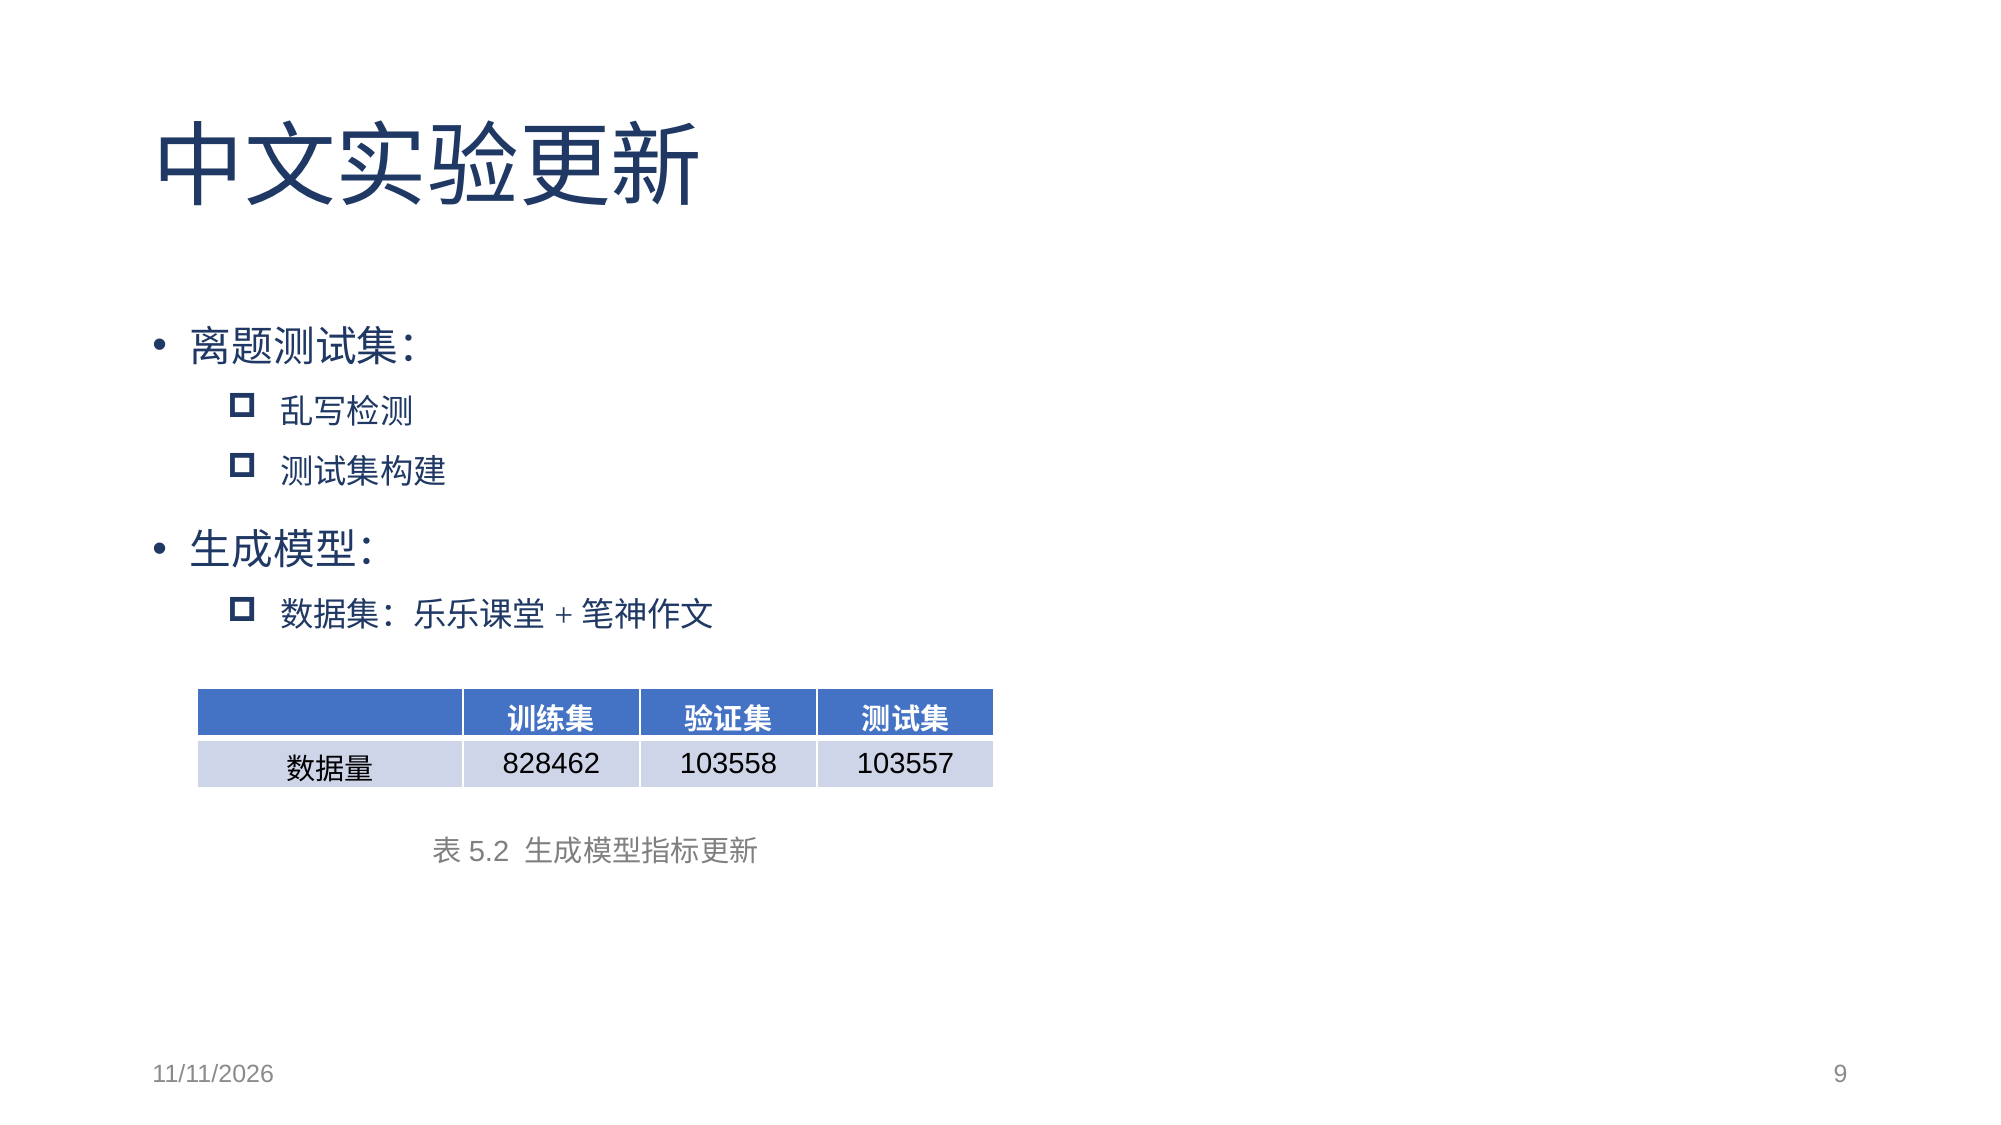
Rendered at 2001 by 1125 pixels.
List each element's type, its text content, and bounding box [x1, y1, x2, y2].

table_cell 103558 [641, 741, 816, 787]
table_cell 828462 [464, 741, 639, 787]
table_cell 数据量 [198, 741, 462, 787]
list 离题测试集： 乱写检测 测试集构建 生成模型： 数据集：乐乐课堂+笔神作文 [137, 299, 1863, 1014]
table_cell 103557 [818, 741, 993, 787]
text_box 表5.2 生成模型指标更新 [417, 825, 774, 876]
table_header 测试集 [818, 689, 993, 735]
table_header 验证集 [641, 689, 816, 735]
slide_number 9 [1412, 1042, 1863, 1103]
table_header 训练集 [464, 689, 639, 735]
title 中文实验更新 [137, 59, 1863, 278]
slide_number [137, 1042, 588, 1103]
table_header [198, 689, 462, 735]
